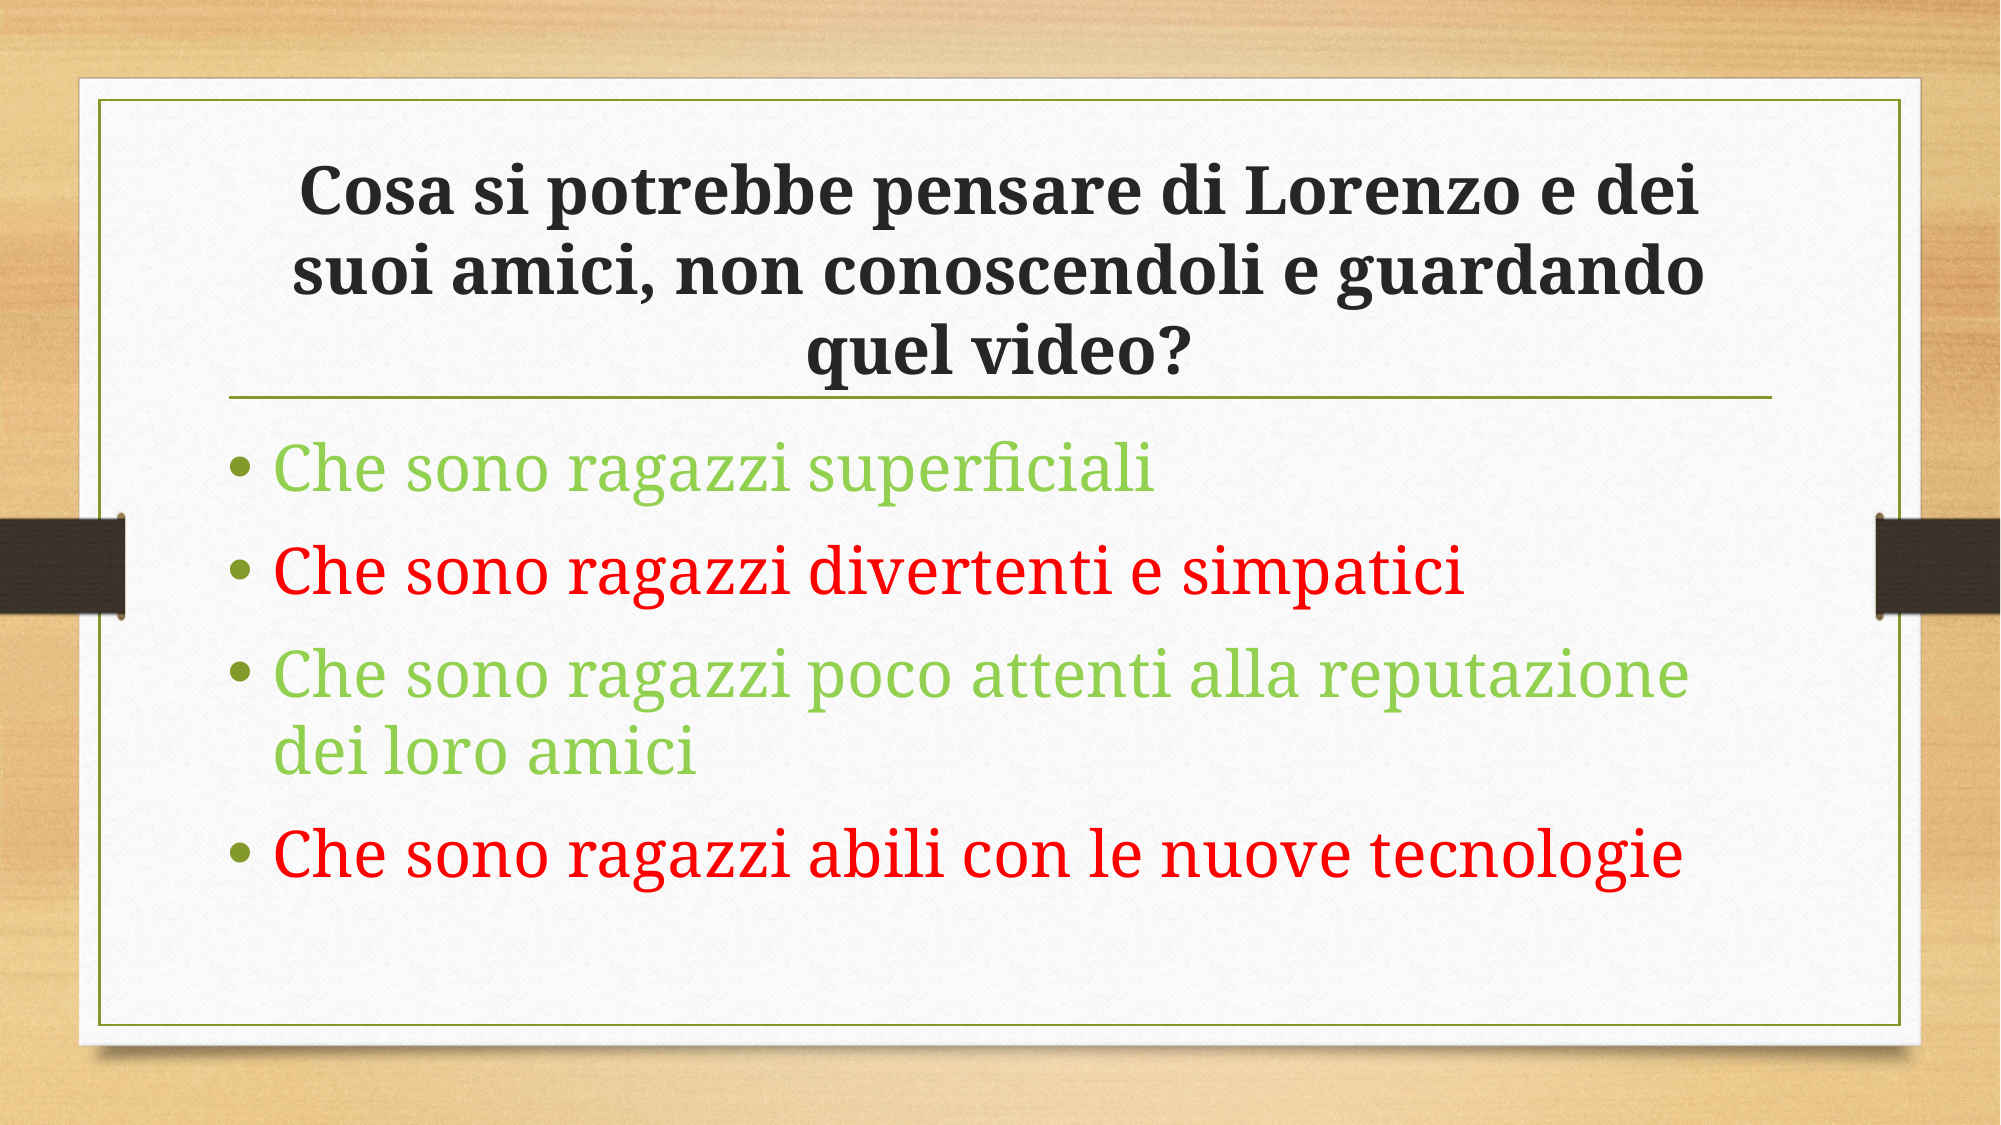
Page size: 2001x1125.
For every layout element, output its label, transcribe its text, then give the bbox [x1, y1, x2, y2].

title Cosa si potrebbe pensare di Lorenzo e dei suoi amici, non conoscendoli e guardando quel video? [212, 161, 1788, 375]
list Che sono ragazzi superficiali Che sono ragazzi divertenti e simpatici Che sono ragazzi poco attenti alla reputazione dei loro amici Che sono ragazzi abili con le nuove tecnologie [212, 419, 1788, 964]
picture [0, 0, 2001, 1125]
